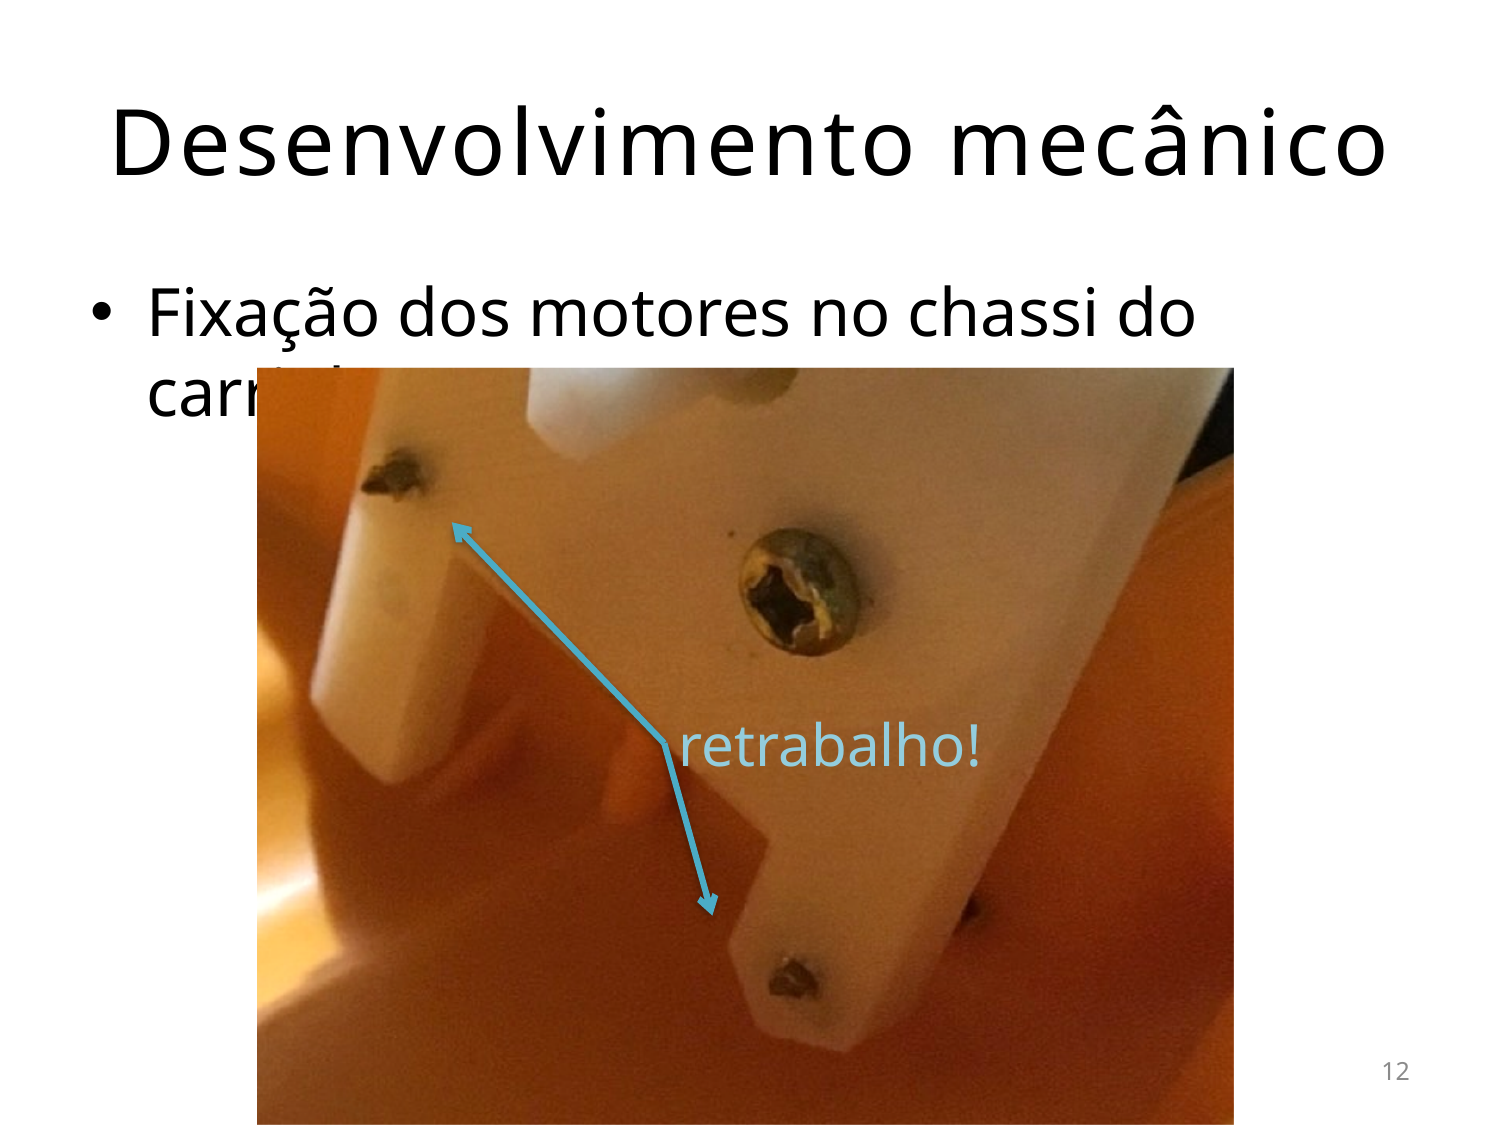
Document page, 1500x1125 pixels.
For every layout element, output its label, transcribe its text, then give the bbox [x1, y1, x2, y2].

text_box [683, 743, 713, 916]
list Fixação dos motores no chassi do carrinho [75, 262, 1425, 1005]
slide_number 12 [1239, 1042, 1425, 1103]
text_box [451, 521, 684, 744]
picture [256, 366, 1235, 1125]
title Desenvolvimento mecânico [75, 45, 1425, 233]
